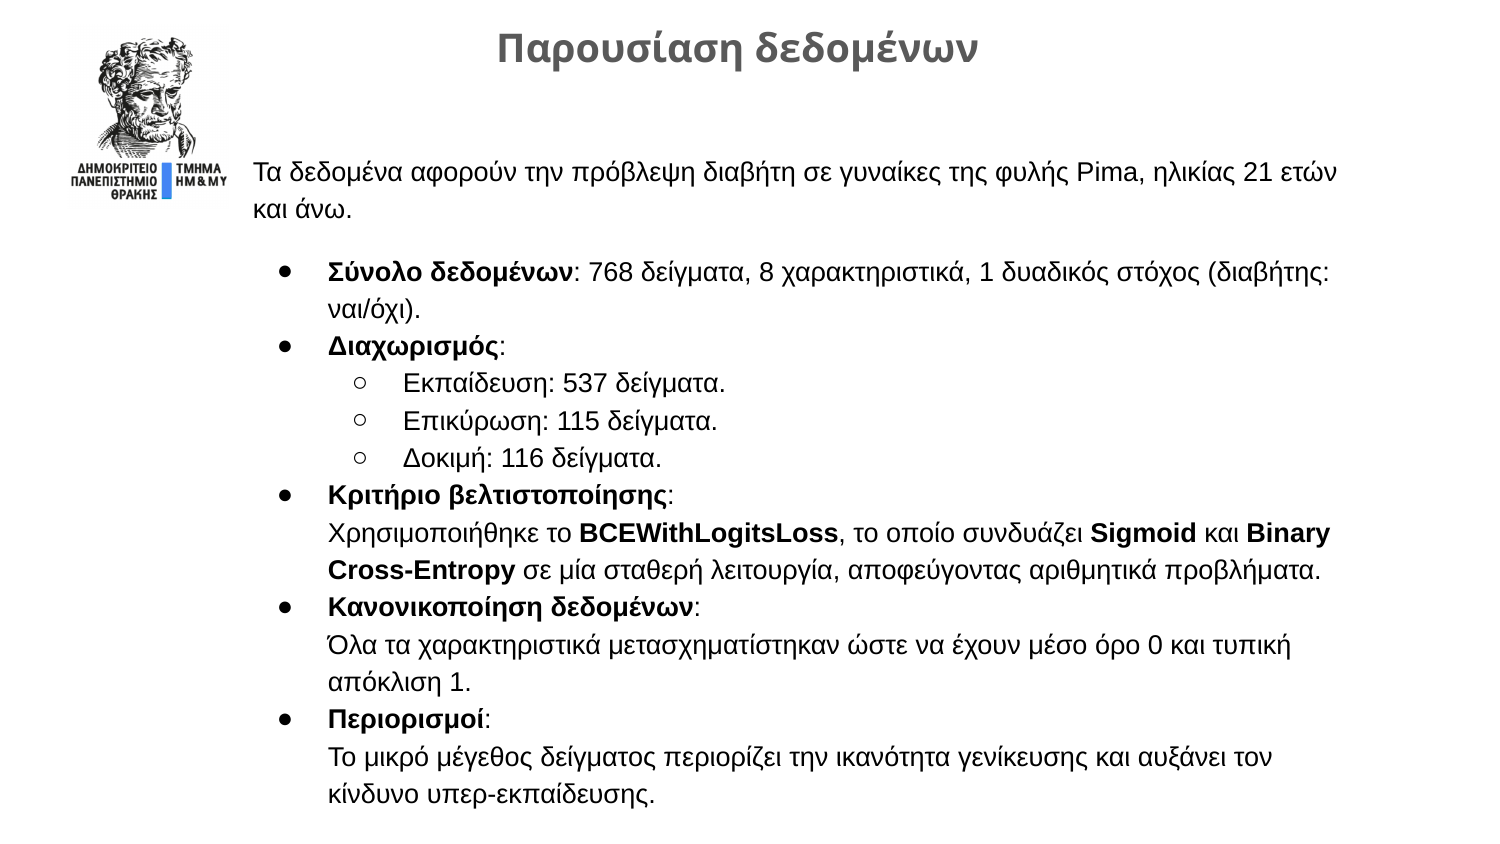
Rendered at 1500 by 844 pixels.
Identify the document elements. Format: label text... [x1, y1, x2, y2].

text_box Τα δεδομένα αφορούν την πρόβλεψη διαβήτη σε γυναίκες της φυλής Pima, ηλικίας 21 ετών και άνω. Σύνολο δεδομένων: 768 δείγματα, 8 χαρακτηριστικά, 1 δυαδικός στόχος (διαβήτης: ναι/όχι). Διαχωρισμός: Εκπαίδευση: 537 δείγματα. Επικύρωση: 115 δείγματα. Δοκιμή: 116 δείγματα. Κριτήριο βελτιστοποίησης: Χρησιμοποιήθηκε το BCEWithLogitsLoss, το οποίο συνδυάζει Sigmoid και Binary Cross-Entropy σε μία σταθερή λειτουργία, αποφεύγοντας αριθμητικά προβλήματα. Κανονικοποίηση δεδομένων: Όλα τα χαρακτηριστικά μετασχηματίστηκαν ώστε να έχουν μέσο όρο 0 και τυπική απόκλιση 1. Περιορισμοί: Το μικρό μέγεθος δείγματος περιορίζει την ικανότητα γενίκευσης και αυξάνει τον κίνδυνο υπερ-εκπαίδευσης. [237, 134, 1379, 844]
text_box Παρουσίαση δεδομένων [331, 16, 1145, 78]
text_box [66, 23, 229, 209]
